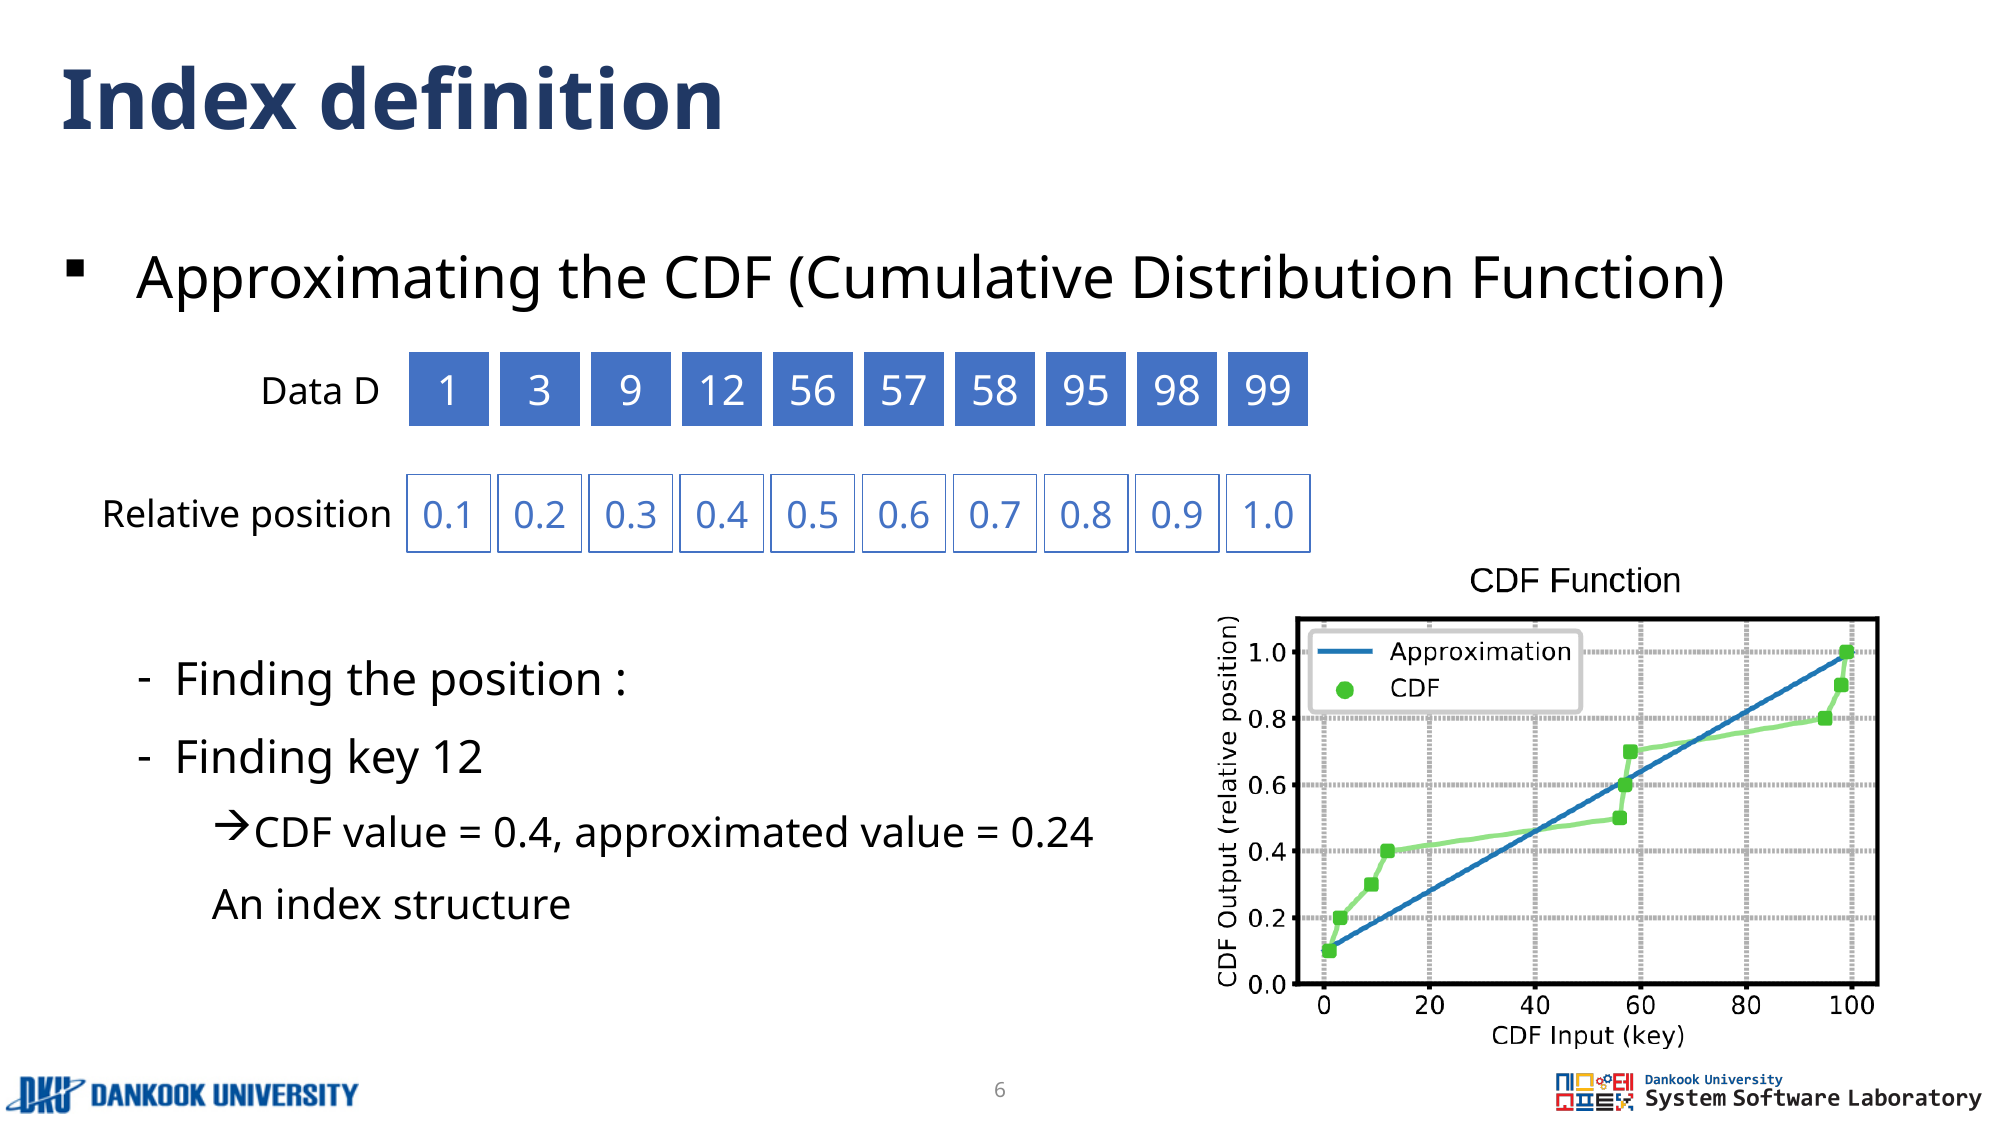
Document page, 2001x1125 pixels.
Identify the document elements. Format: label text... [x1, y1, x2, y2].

text_box 9 [588, 349, 674, 429]
text_box Relative position [86, 482, 408, 543]
text_box 0.9 [1135, 474, 1219, 552]
text_box 3 [497, 349, 583, 429]
text_box 0.5 [771, 474, 855, 552]
text_box 0.3 [589, 474, 673, 552]
text_box 0.1 [407, 474, 491, 552]
text_box Data D [245, 359, 396, 419]
text_box 0.6 [862, 474, 946, 552]
text_box 57 [861, 349, 947, 429]
text_box 99 [1225, 349, 1311, 429]
text_box 56 [770, 349, 856, 429]
text_box 98 [1134, 349, 1220, 429]
text_box 95 [1043, 349, 1129, 429]
picture [1548, 1064, 2001, 1125]
text_box 0.4 [680, 474, 764, 552]
text_box 0.8 [1044, 474, 1128, 552]
text_box 1.0 [1226, 474, 1310, 552]
picture [1209, 559, 1899, 1063]
text_box 12 [679, 349, 765, 429]
text_box 58 [952, 349, 1038, 429]
title Index definition [46, 34, 1504, 171]
text_box 1 [406, 349, 492, 429]
text_box 0.2 [498, 474, 582, 552]
text_box 0.7 [953, 474, 1037, 552]
picture [5, 1076, 359, 1114]
slide_number 6 [774, 1067, 1225, 1116]
